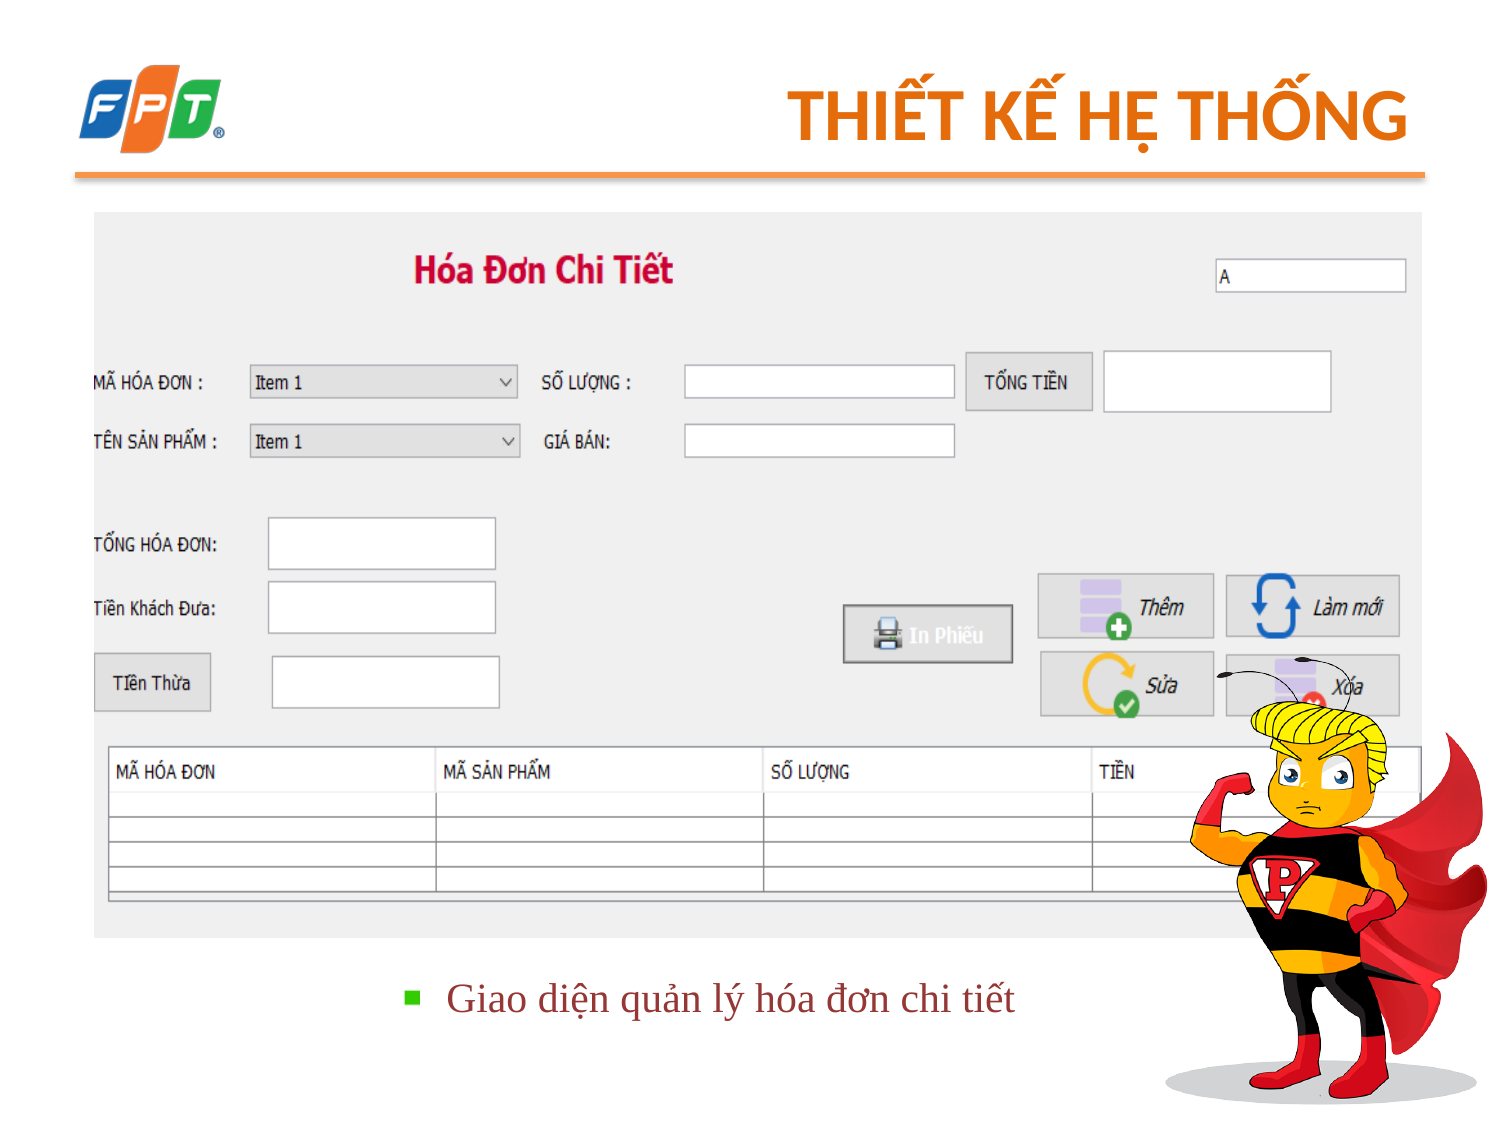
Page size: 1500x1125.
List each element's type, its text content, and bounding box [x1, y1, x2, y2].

picture [390, 981, 420, 1011]
picture [93, 212, 1500, 1125]
title Thiết kế hệ thống [262, 24, 1426, 163]
picture [50, 62, 250, 157]
list Giao diện quản lý hóa đơn chi tiết [374, 962, 1144, 1032]
